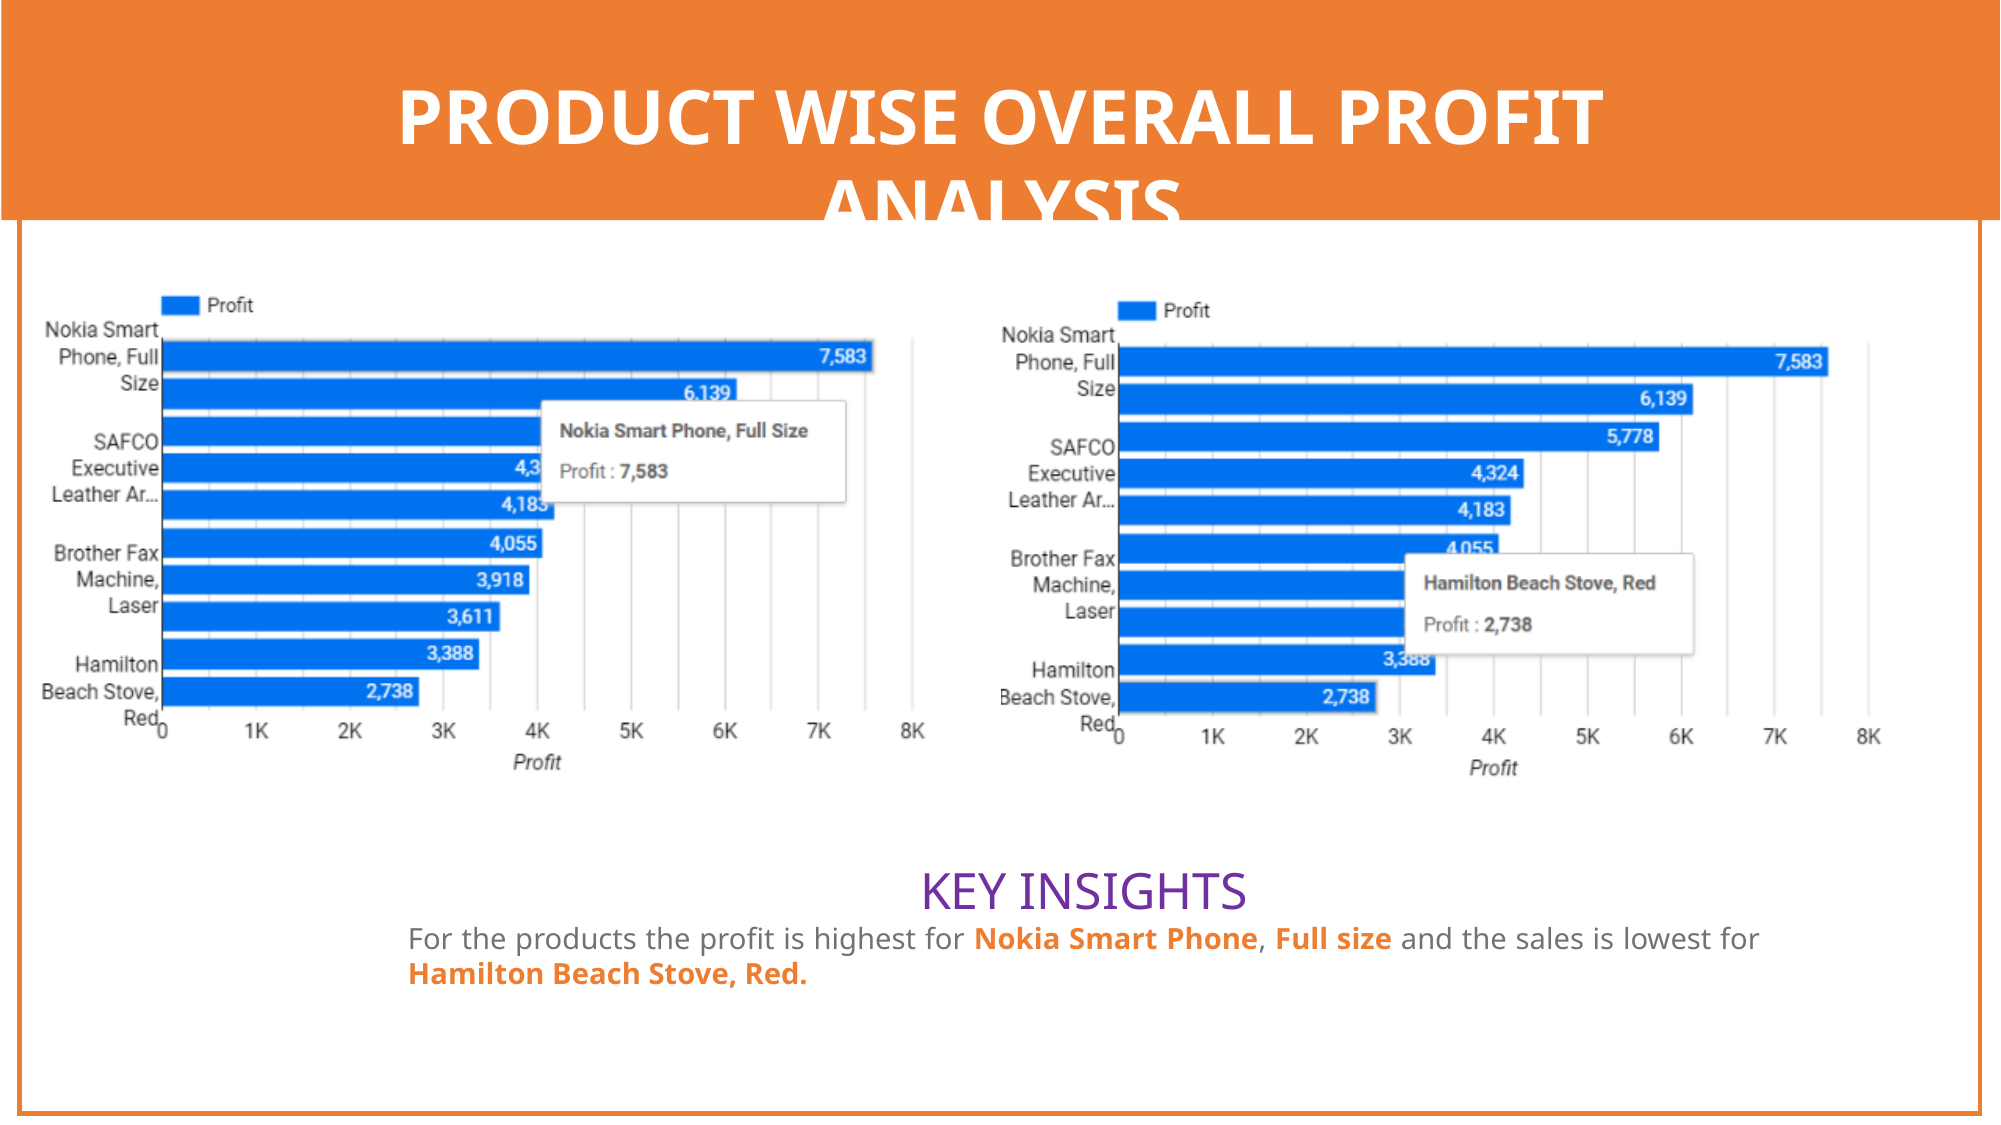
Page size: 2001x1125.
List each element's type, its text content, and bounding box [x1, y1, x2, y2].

picture [35, 264, 1966, 799]
text_box PRODUCT WISE OVERALL PROFIT ANALYSIS [240, 61, 1762, 257]
text_box [0, 0, 2000, 221]
text_box KEY INSIGHTS For the products the profit is highest for Nokia Smart Phone, Full size and the sales is lowest for Hamilton Beach Stove, Red. [393, 852, 1775, 998]
